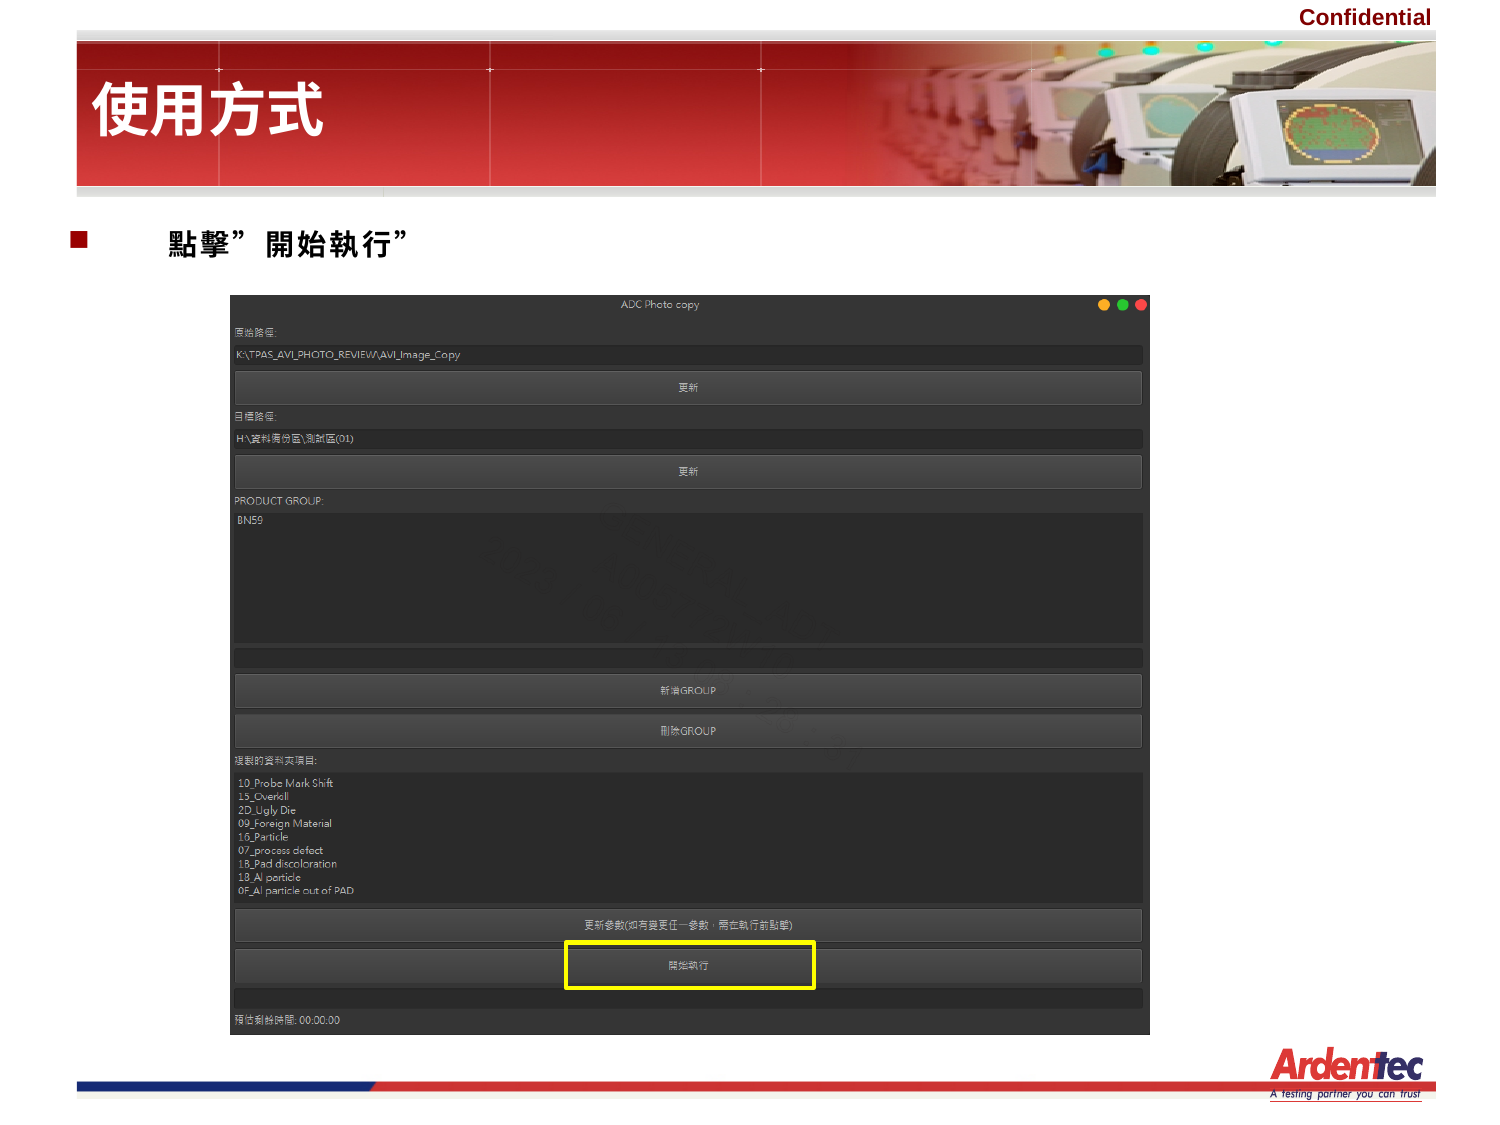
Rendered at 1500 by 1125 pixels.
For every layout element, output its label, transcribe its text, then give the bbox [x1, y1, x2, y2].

list 點擊”開始執行” [53, 218, 1404, 372]
picture [1301, 1089, 1334, 1099]
picture [229, 294, 1150, 1036]
picture [76, 1073, 1436, 1099]
text_box 使用方式 [76, 42, 1423, 173]
picture [76, 30, 1436, 197]
picture [1403, 1089, 1418, 1096]
